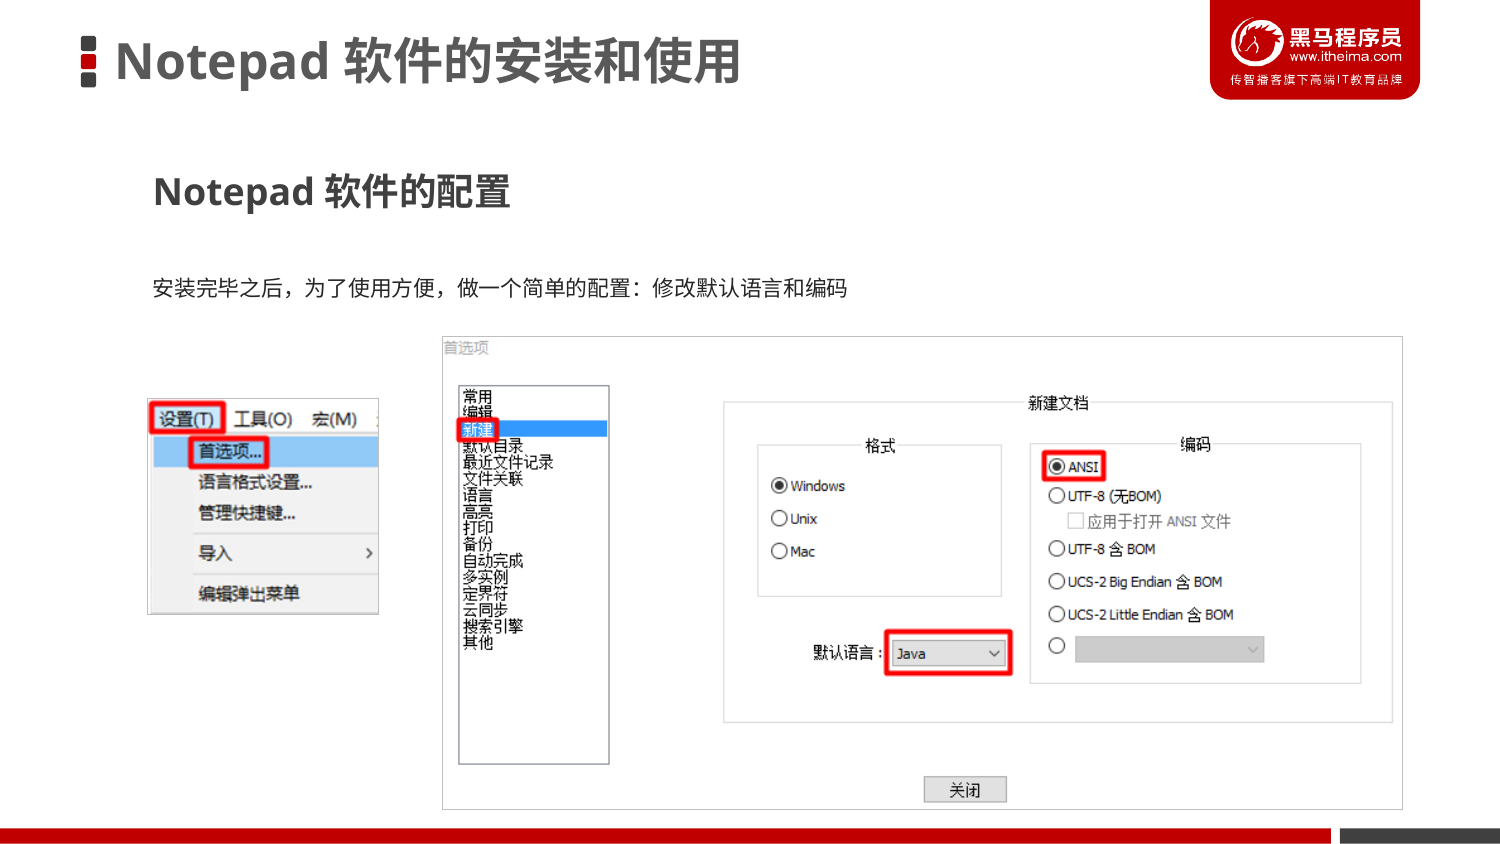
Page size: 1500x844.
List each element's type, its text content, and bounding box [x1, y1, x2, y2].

picture [442, 336, 1403, 810]
picture [147, 397, 378, 614]
text_box 安装完毕之后，为了使用方便，做一个简单的配置：修改默认语言和编码 [137, 253, 1067, 308]
text_box Notepad软件的安装和使用 [103, 0, 987, 130]
picture [1212, 8, 1421, 94]
text_box Notepad软件的配置 [137, 138, 1223, 221]
